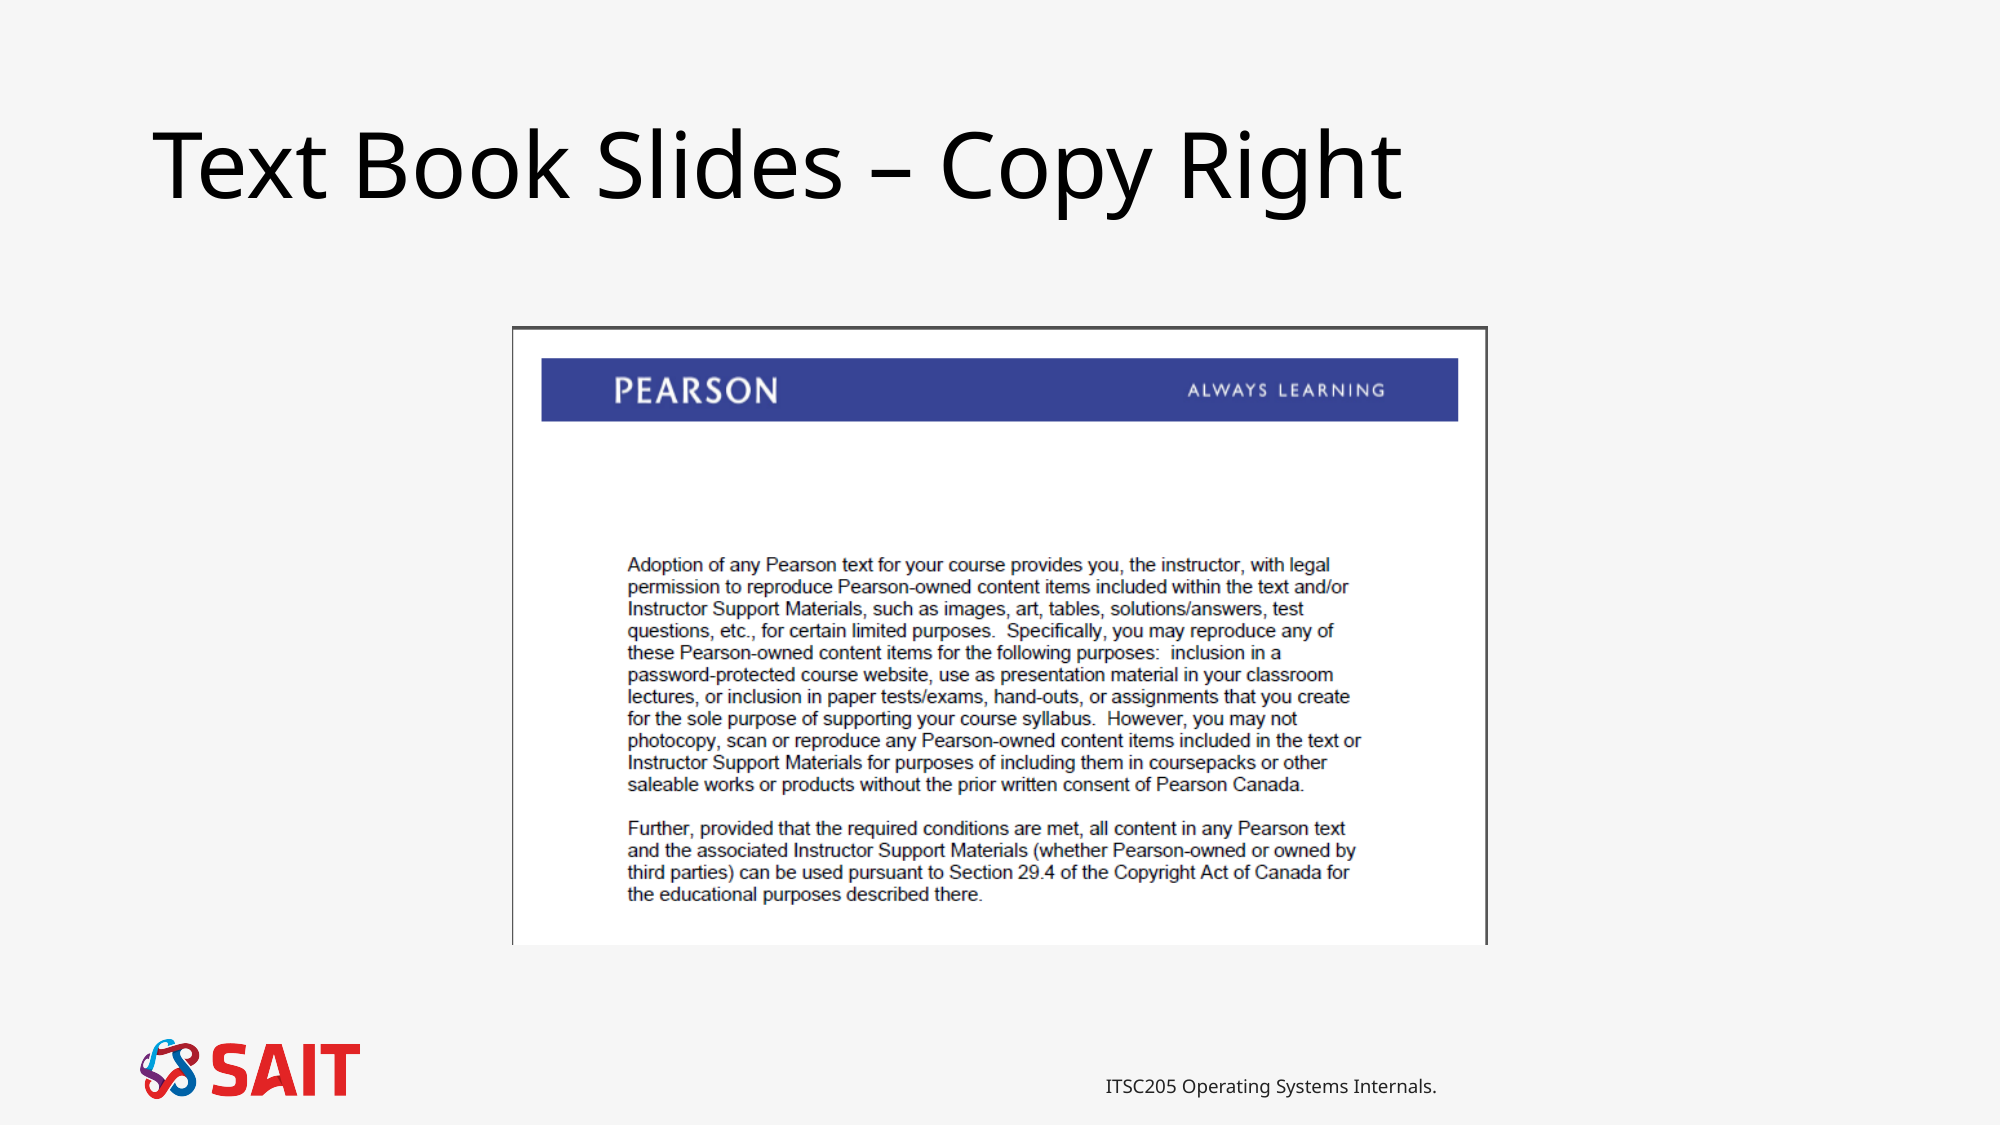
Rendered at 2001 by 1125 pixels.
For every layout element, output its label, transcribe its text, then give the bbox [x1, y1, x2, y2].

footer ITSC205 Operating Systems Internals. [858, 1048, 1690, 1109]
picture [114, 1013, 386, 1125]
picture [512, 326, 1488, 945]
title Text Book Slides – Copy Right [137, 59, 1863, 278]
